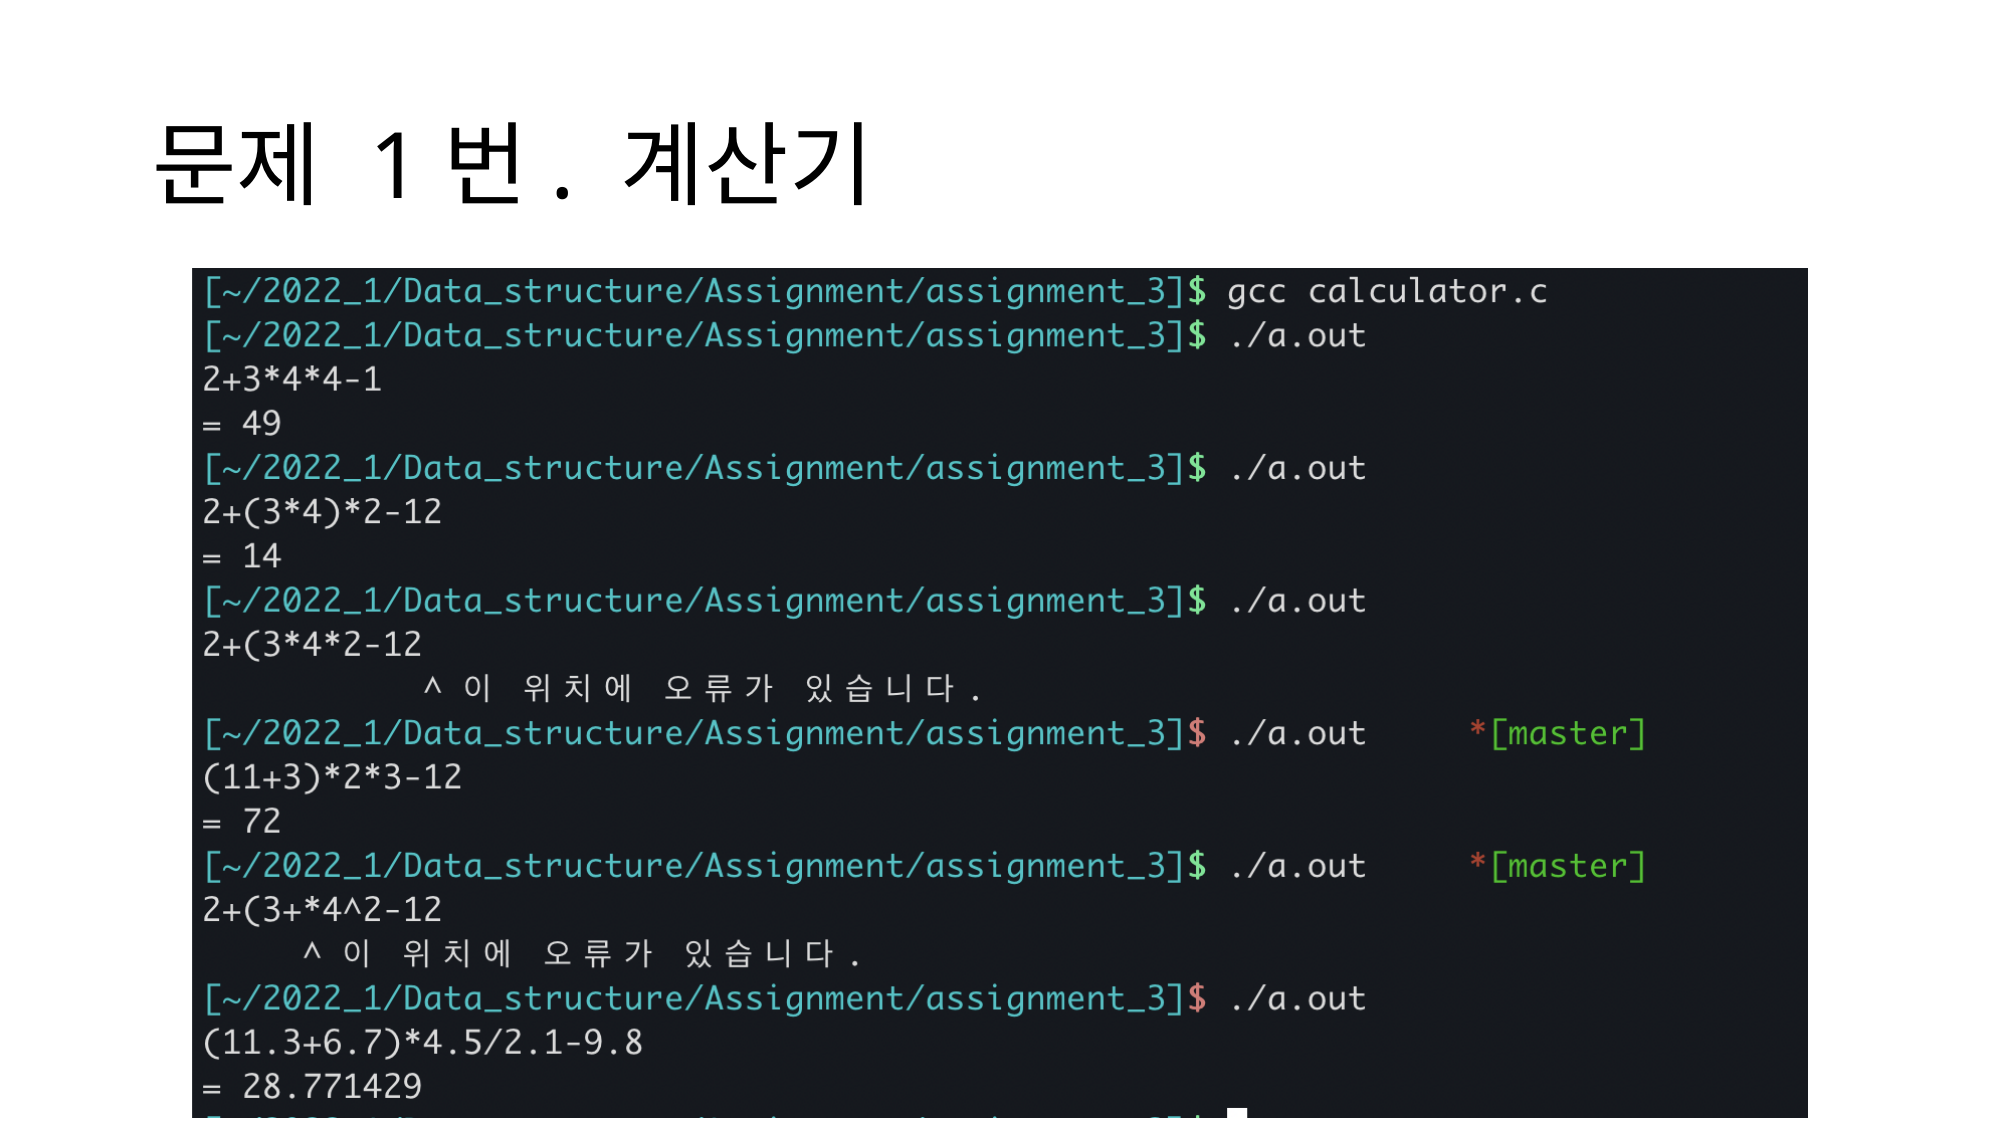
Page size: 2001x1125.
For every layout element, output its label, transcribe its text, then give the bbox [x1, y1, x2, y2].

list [192, 268, 1808, 1118]
title 문제 1번. 계산기 [137, 59, 1863, 278]
